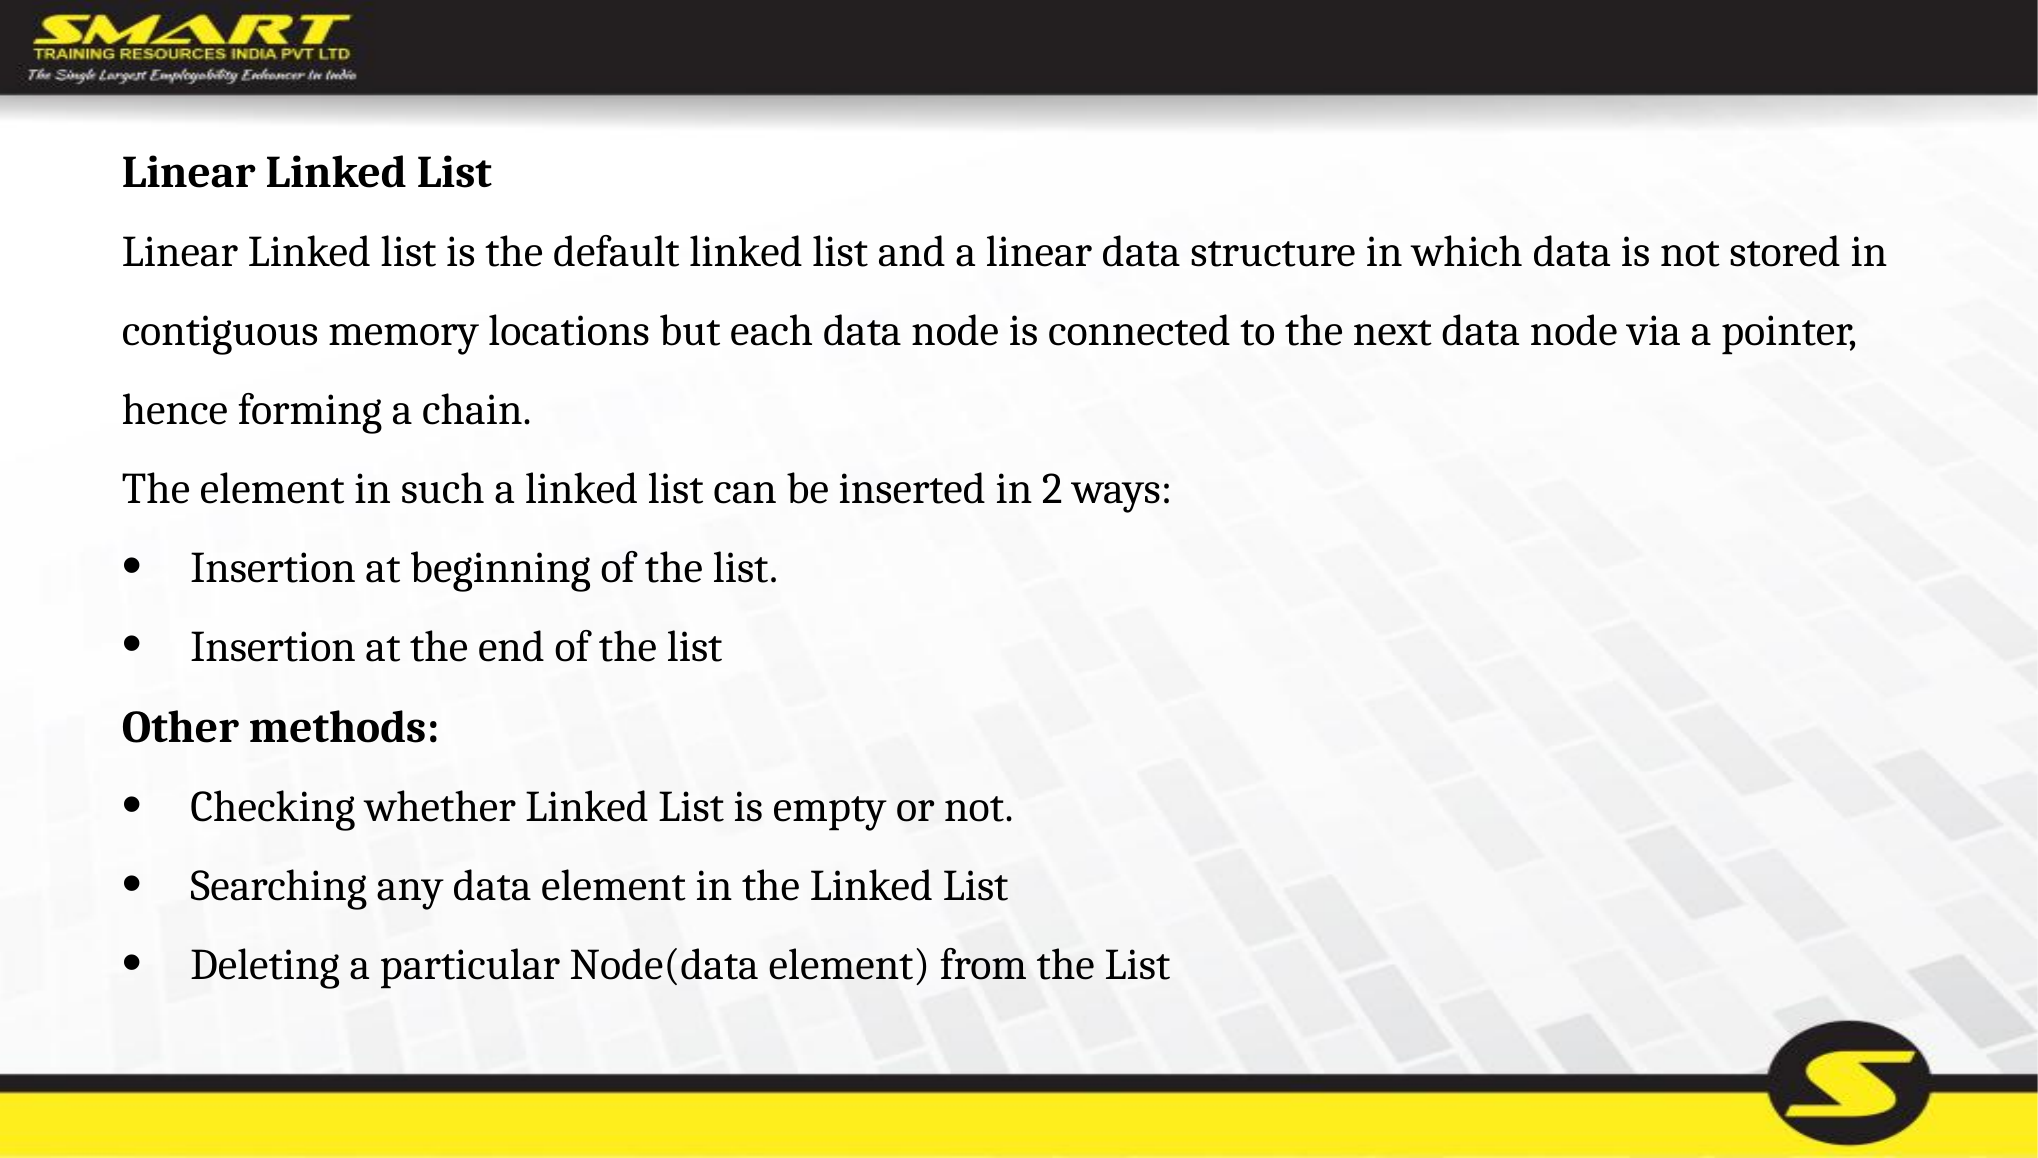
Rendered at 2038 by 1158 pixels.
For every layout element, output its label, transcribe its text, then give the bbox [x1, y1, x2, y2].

list Linear Linked List Linear Linked list is the default linked list and a linear data structure in which data is not stored in contiguous memory locations but each data node is connected to the next data node via a pointer, hence forming a chain. The element in such a linked list can be inserted in 2 ways: Insertion at beginning of the list. Insertion at the end of the list Other methods: Checking whether Linked List is empty or not. Searching any data element in the Linked List Deleting a particular Node(data element) from the List [101, 104, 1936, 1009]
picture [0, 0, 2038, 1158]
